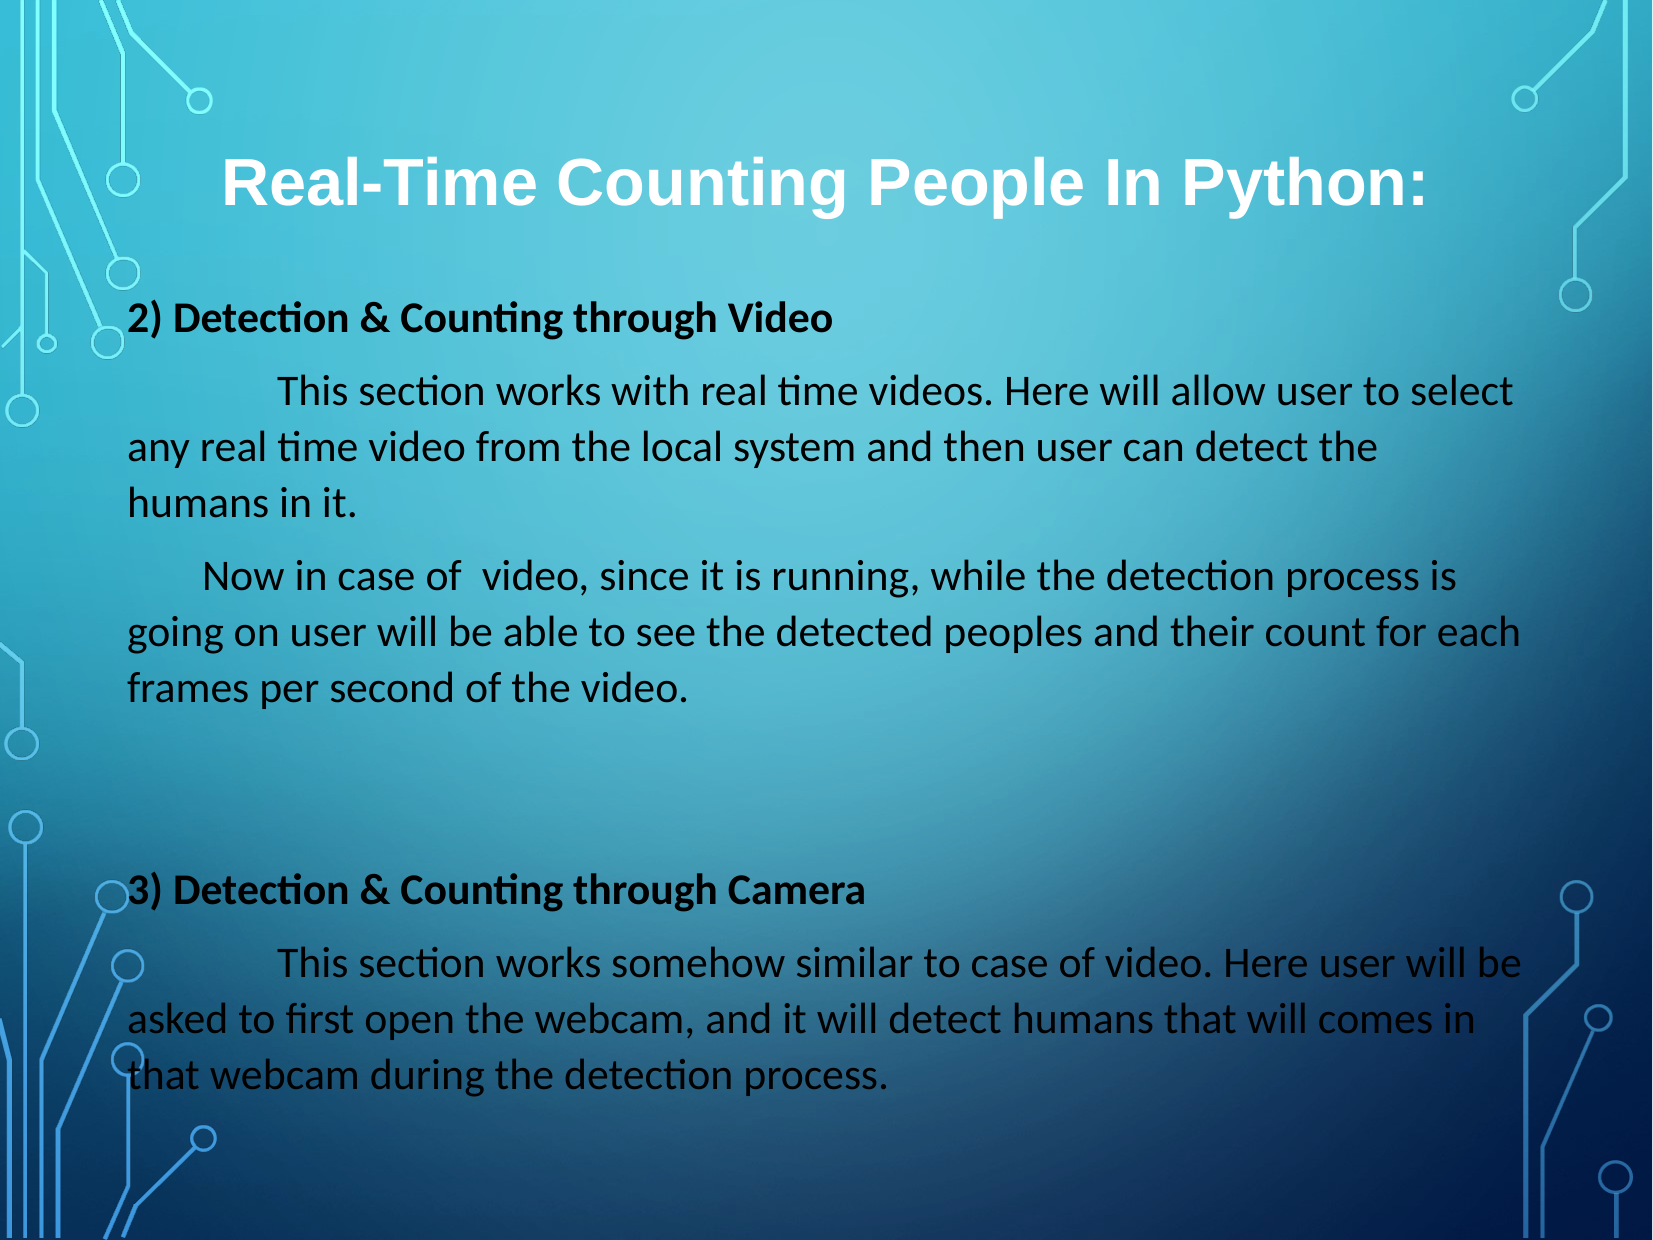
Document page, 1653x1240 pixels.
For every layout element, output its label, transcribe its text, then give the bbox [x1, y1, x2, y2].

text_box 2) Detection & Counting through Video This section works with real time videos. Here will allow user to select any real time video from the local system and then user can detect the humans in it. Now in case of video, since it is running, while the detection process is going on user will be able to see the detected peoples and their count for each frames per second of the video. 3) Detection & Counting through Camera This section works somehow similar to case of video. Here user will be asked to first open the webcam, and it will detect humans that will comes in that webcam during the detection process. [119, 277, 1535, 1106]
text_box Real-Time Counting People In Python: [213, 131, 1439, 227]
picture [0, 0, 1653, 1240]
